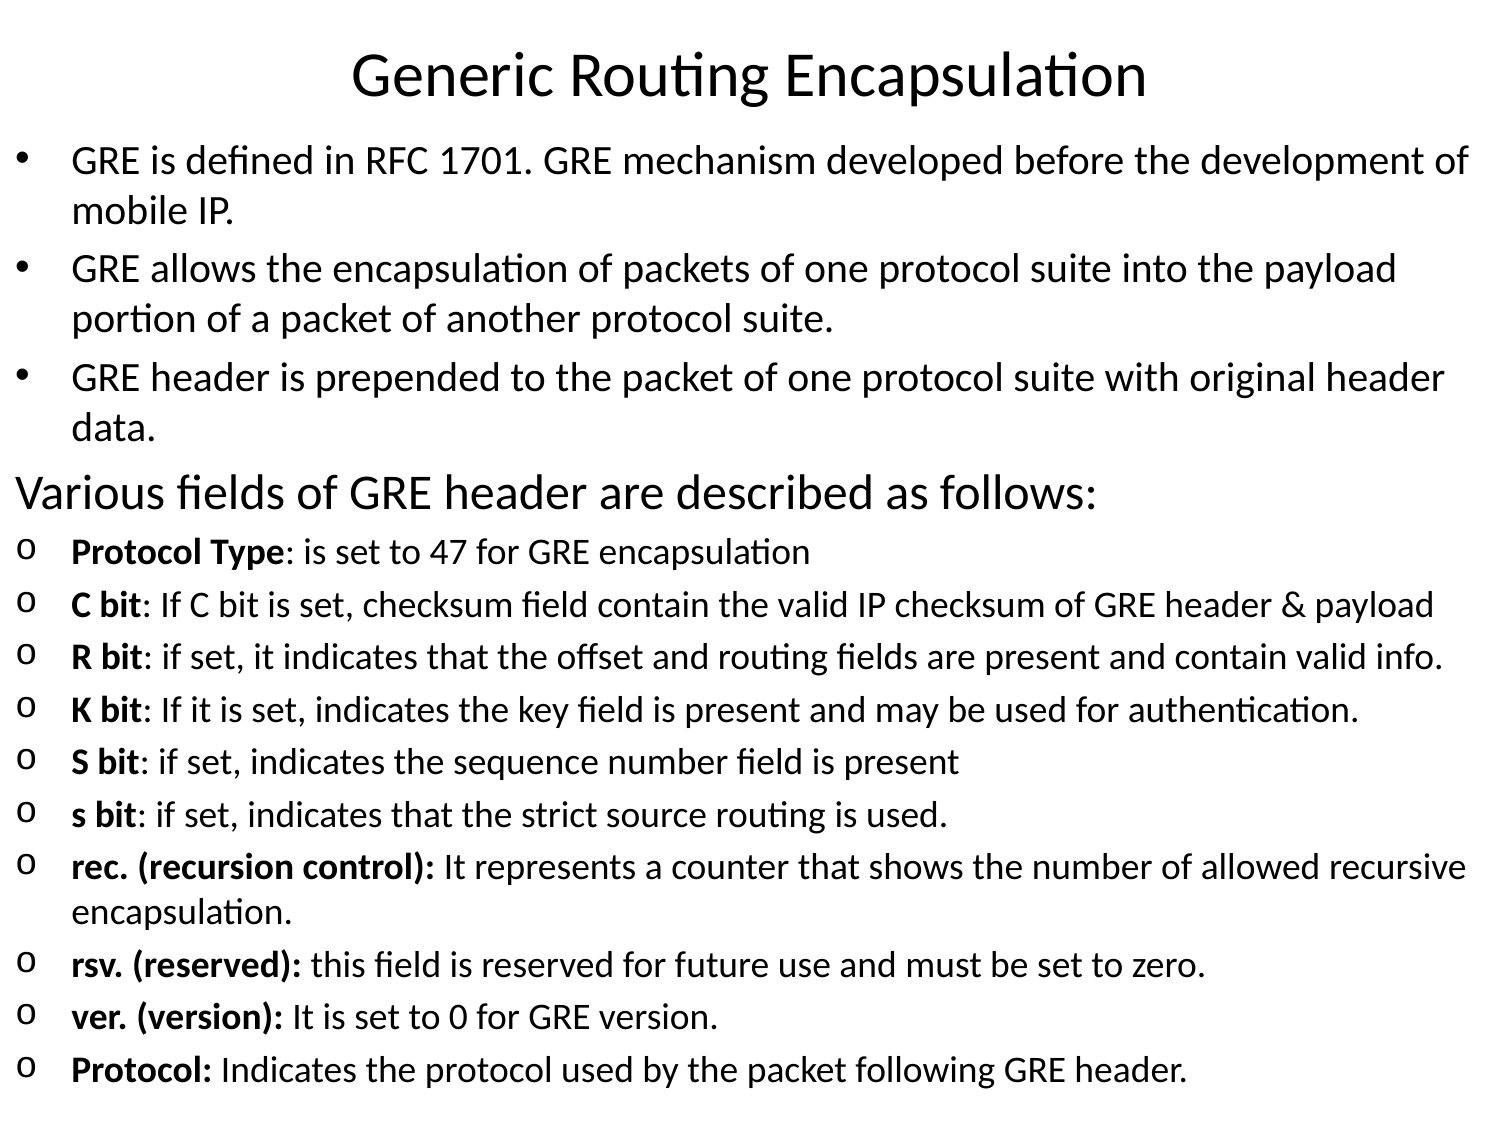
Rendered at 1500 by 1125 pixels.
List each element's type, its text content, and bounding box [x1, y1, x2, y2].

title Generic Routing Encapsulation [75, 24, 1425, 118]
list GRE is defined in RFC 1701. GRE mechanism developed before the development of mobile IP. GRE allows the encapsulation of packets of one protocol suite into the payload portion of a packet of another protocol suite. GRE header is prepended to the packet of one protocol suite with original header data. Various fields of GRE header are described as follows: Protocol Type: is set to 47 for GRE encapsulation C bit: If C bit is set, checksum field contain the valid IP checksum of GRE header & payload R bit: if set, it indicates that the offset and routing fields are present and contain valid info. K bit: If it is set, indicates the key field is present and may be used for authentication. S bit: if set, indicates the sequence number field is present s bit: if set, indicates that the strict source routing is used. rec. (recursion control): It represents a counter that shows the number of allowed recursive encapsulation. rsv. (reserved): this field is reserved for future use and must be set to zero. ver. (version): It is set to 0 for GRE version. Protocol: Indicates the protocol used by the packet following GRE header. [0, 125, 1500, 1125]
